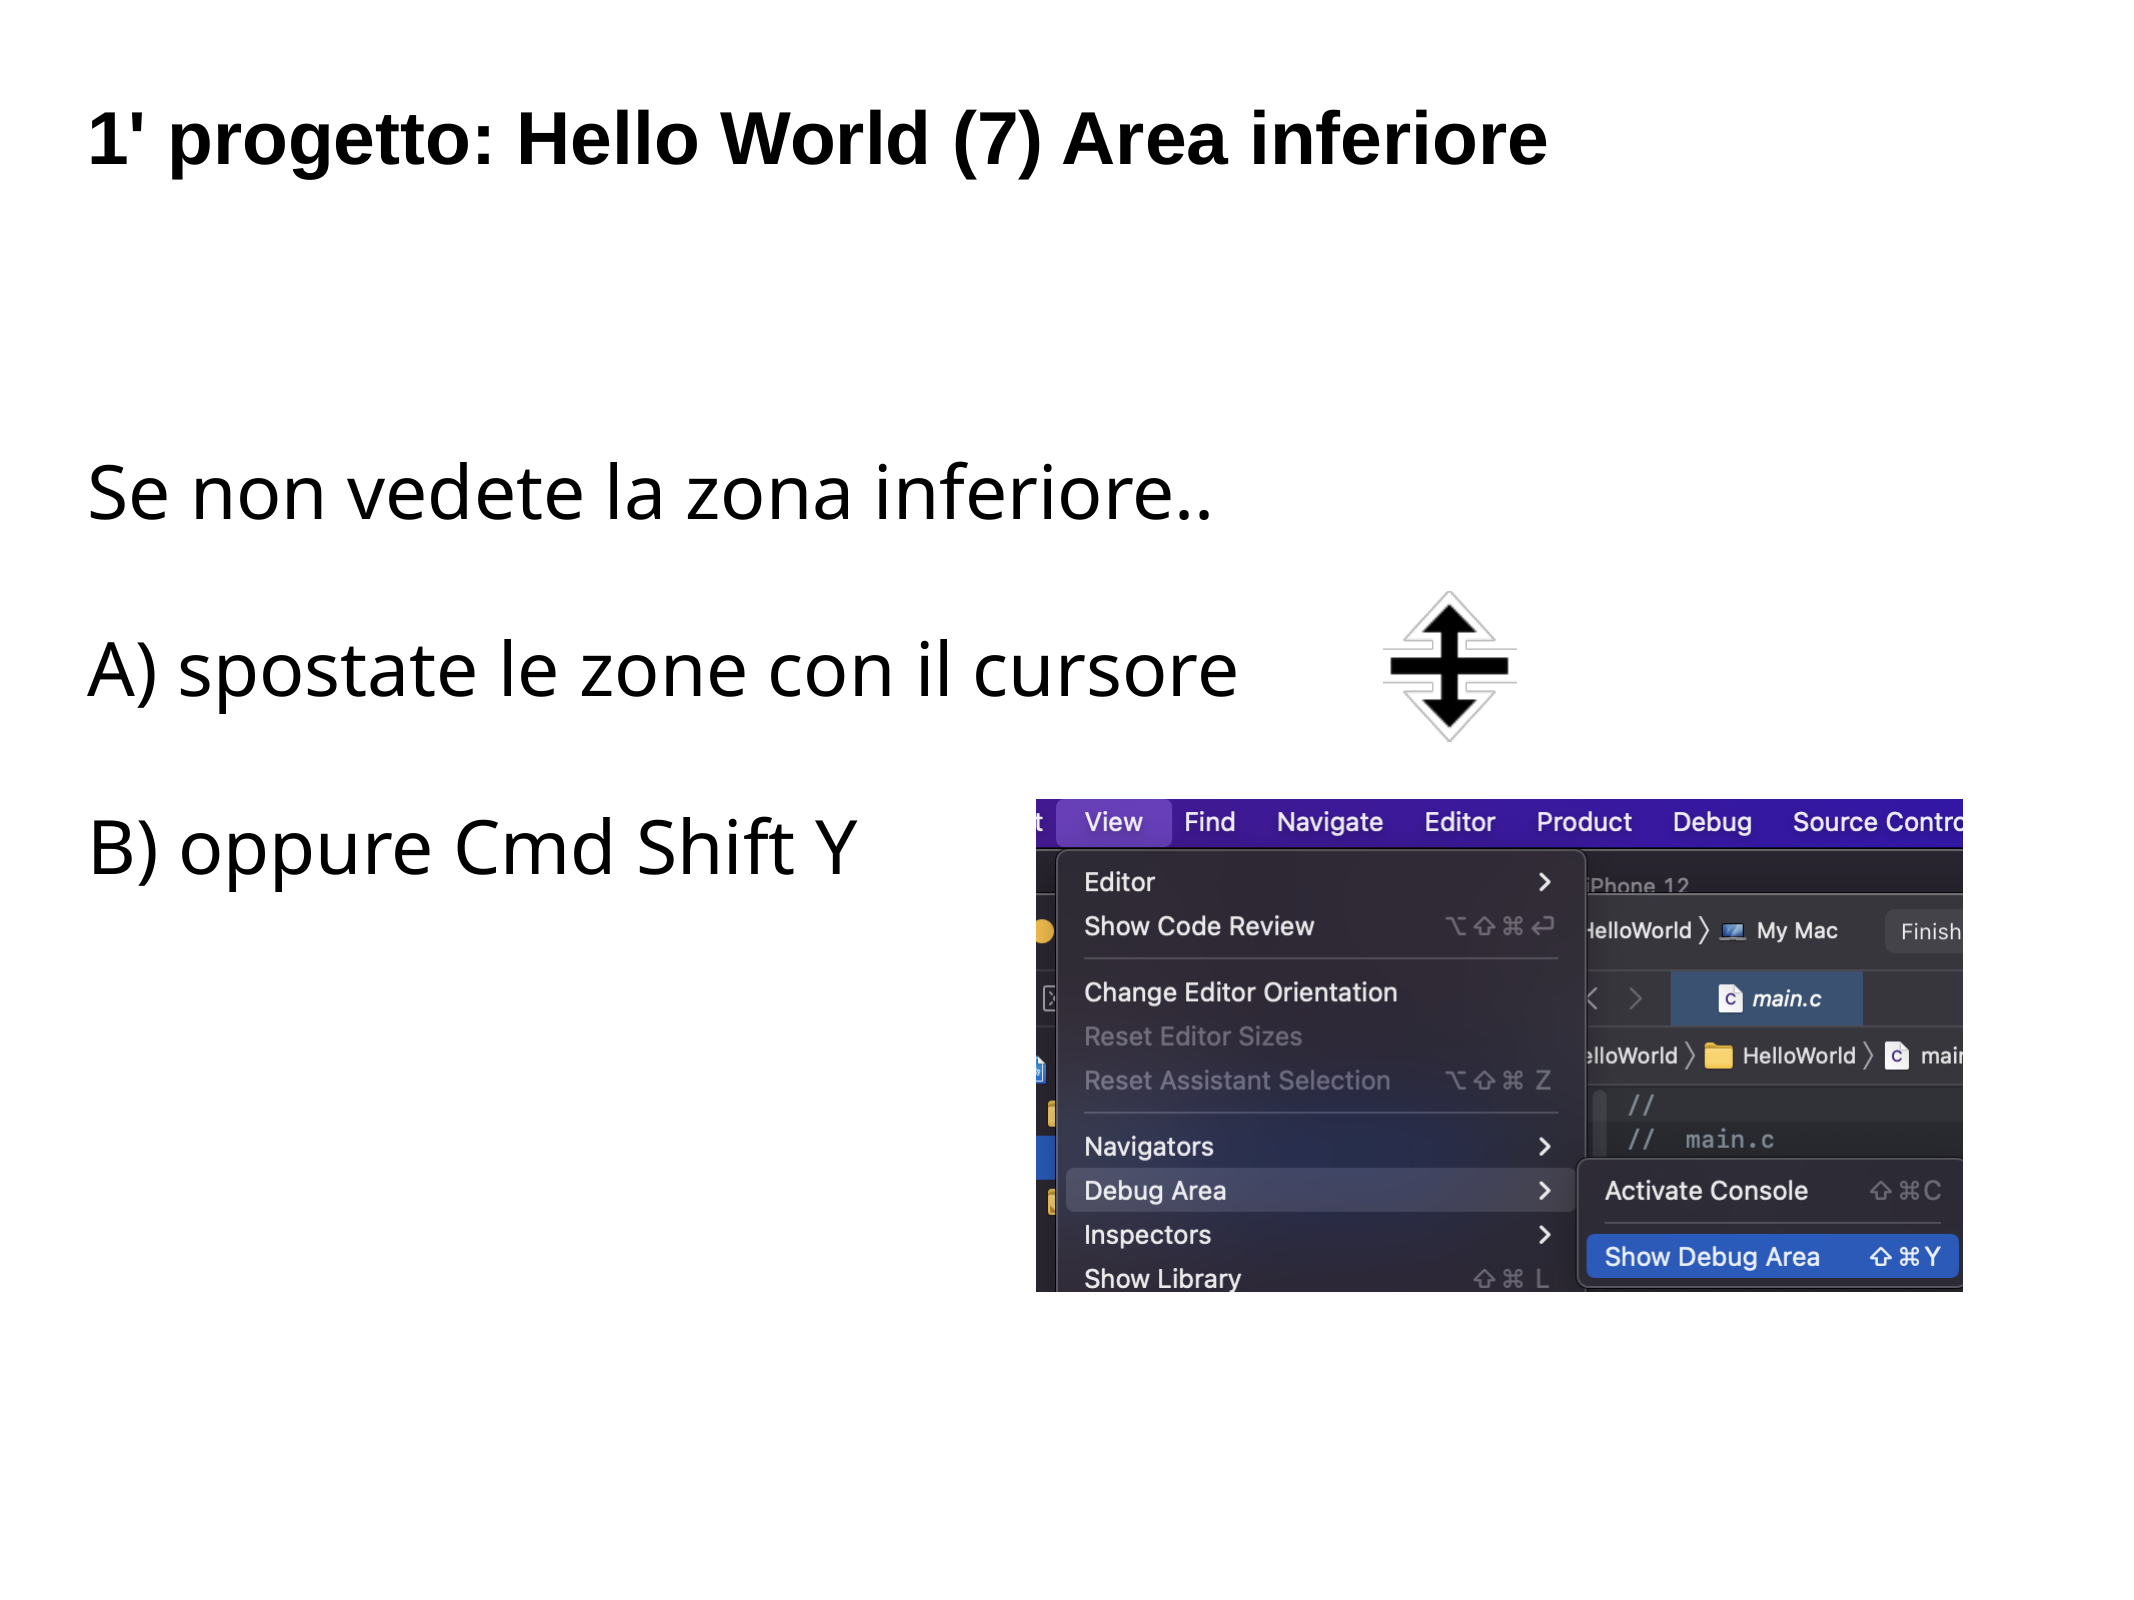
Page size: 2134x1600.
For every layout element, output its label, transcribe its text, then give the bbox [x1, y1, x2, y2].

list 1' progetto: Hello World (7) Area inferiore Se non vedete la zona inferiore.. A) spostate le zone con il cursore B) oppure Cmd Shift Y [78, 80, 1978, 1459]
picture [1036, 799, 1963, 1292]
picture [1382, 591, 1517, 742]
